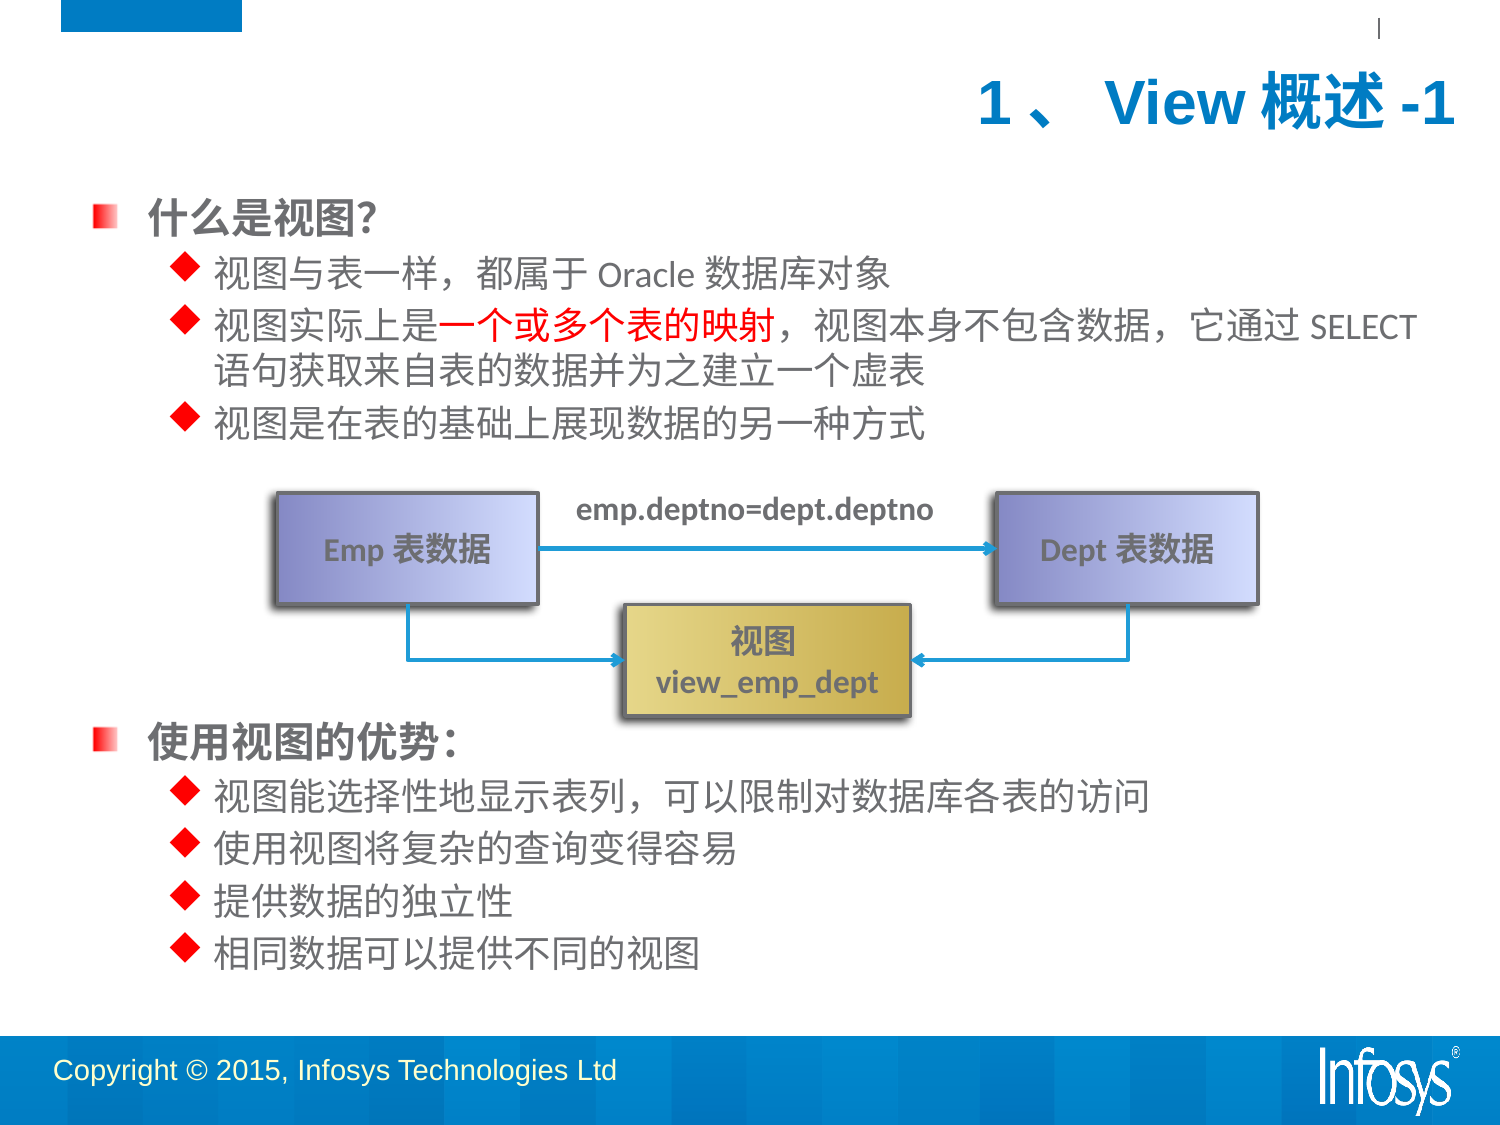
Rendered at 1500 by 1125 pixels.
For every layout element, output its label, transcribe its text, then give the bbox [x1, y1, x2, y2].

picture [0, 1025, 1500, 1125]
title 1、View概述-1 [112, 30, 1471, 146]
picture [91, 202, 121, 232]
text_box 什么是视图？ 视图与表一样，都属于Oracle数据库对象 视图实际上是一个或多个表的映射，视图本身不包含数据，它通过SELECT语句获取来自表的数据并为之建立一个虚表 视图是在表的基础上展现数据的另一种方式 使用视图的优势： 视图能选择性地显示表列，可以限制对数据库各表的访问 使用视图将复杂的查询变得容易 提供数据的独立性 相同数据可以提供不同的视图 [76, 184, 1440, 1019]
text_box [277, 479, 1259, 717]
picture [91, 725, 121, 755]
